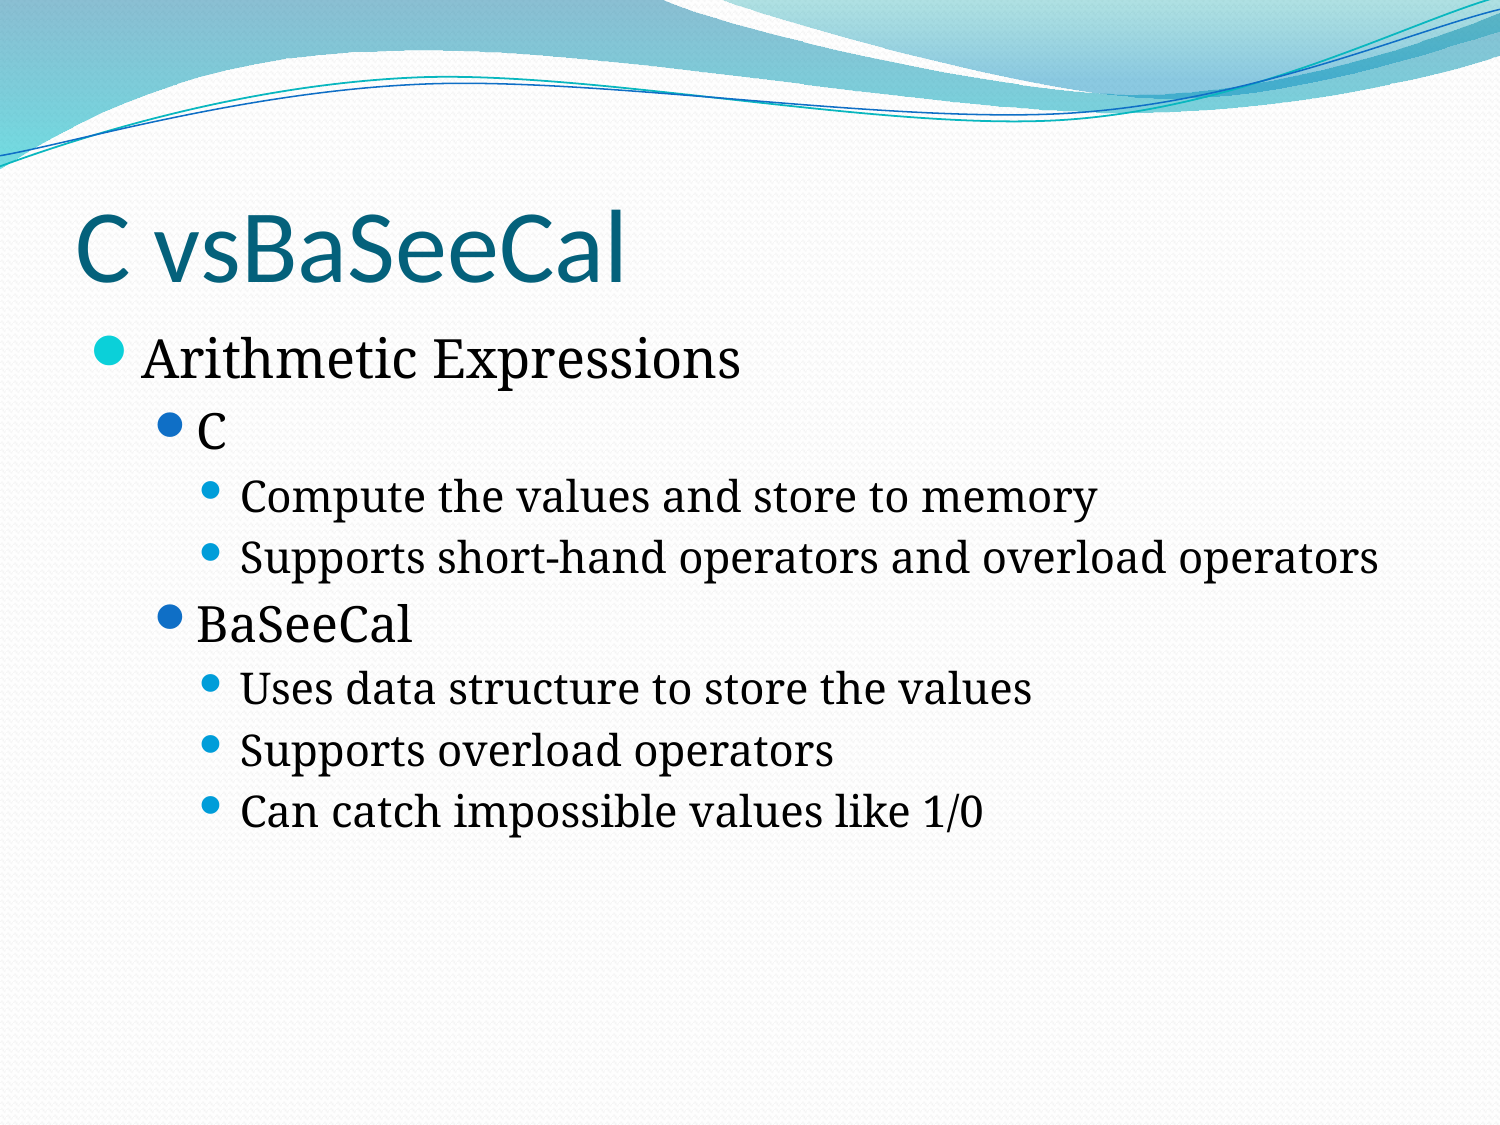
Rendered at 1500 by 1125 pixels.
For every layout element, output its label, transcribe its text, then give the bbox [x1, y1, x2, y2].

title C vsBaSeeCal [75, 115, 1425, 303]
list Arithmetic Expressions C Compute the values and store to memory Supports short-hand operators and overload operators BaSeeCal Uses data structure to store the values Supports overload operators Can catch impossible values like 1/0 [75, 317, 1425, 1038]
